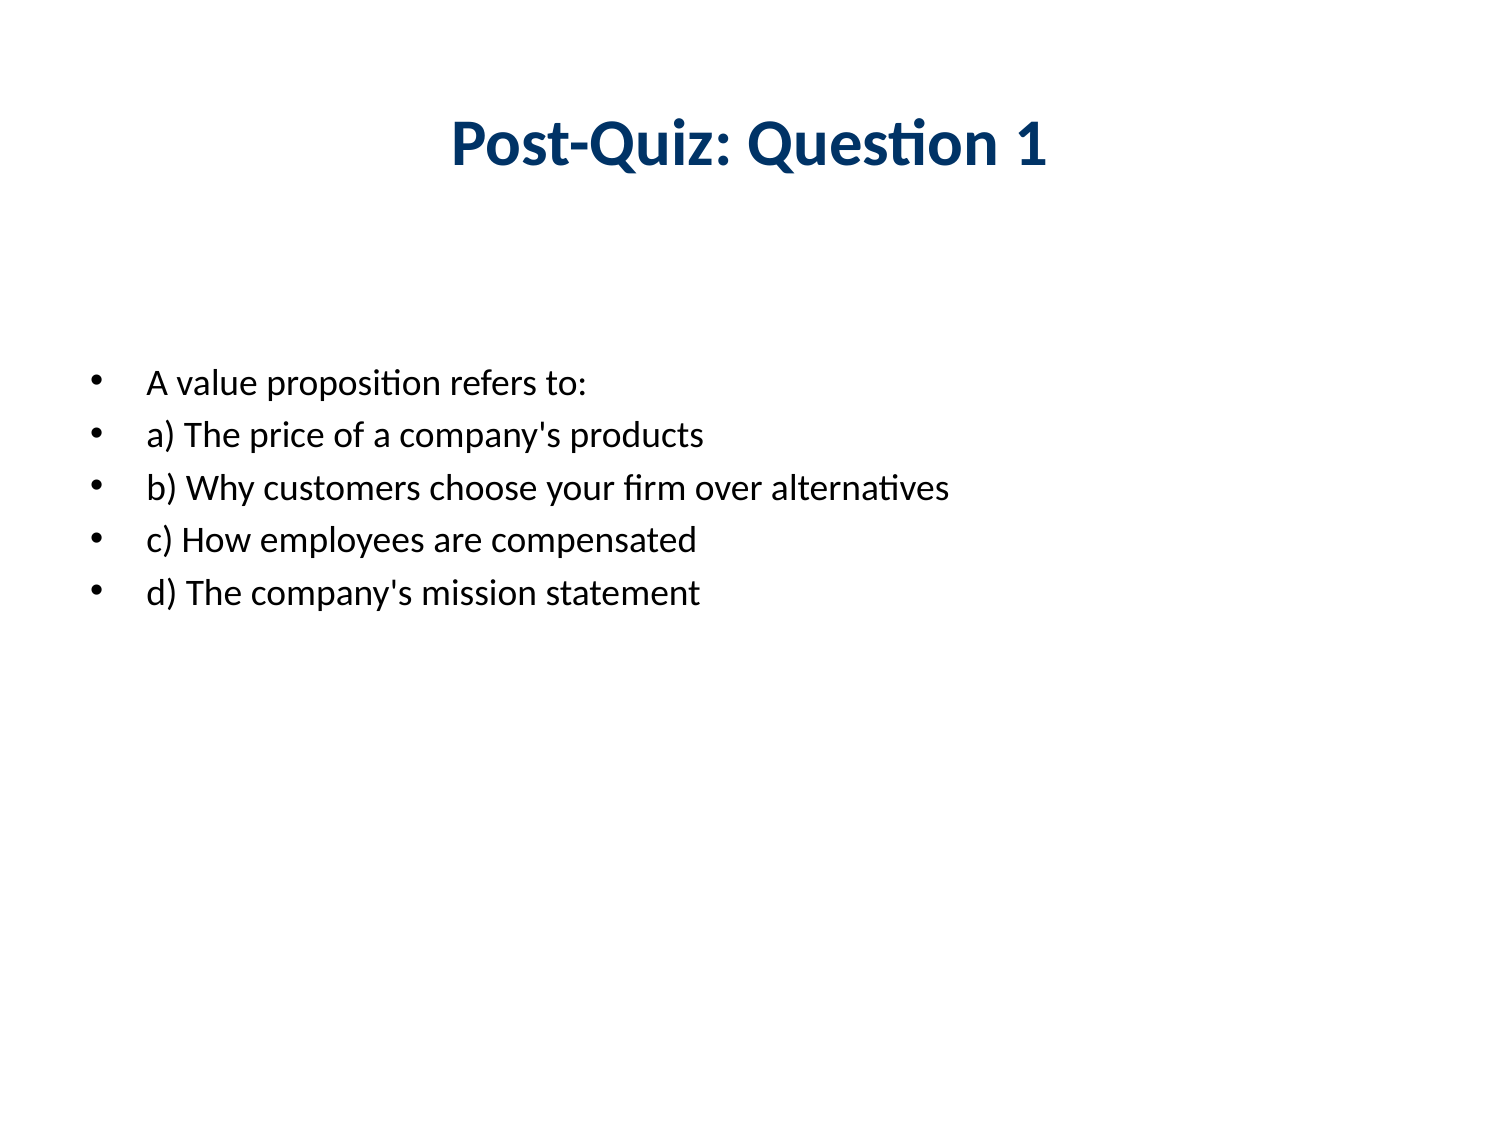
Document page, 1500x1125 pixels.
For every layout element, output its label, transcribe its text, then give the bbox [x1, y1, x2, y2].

list A value proposition refers to: a) The price of a company's products b) Why customers choose your firm over alternatives c) How employees are compensated d) The company's mission statement [75, 262, 1425, 1005]
title Post-Quiz: Question 1 [75, 45, 1425, 233]
